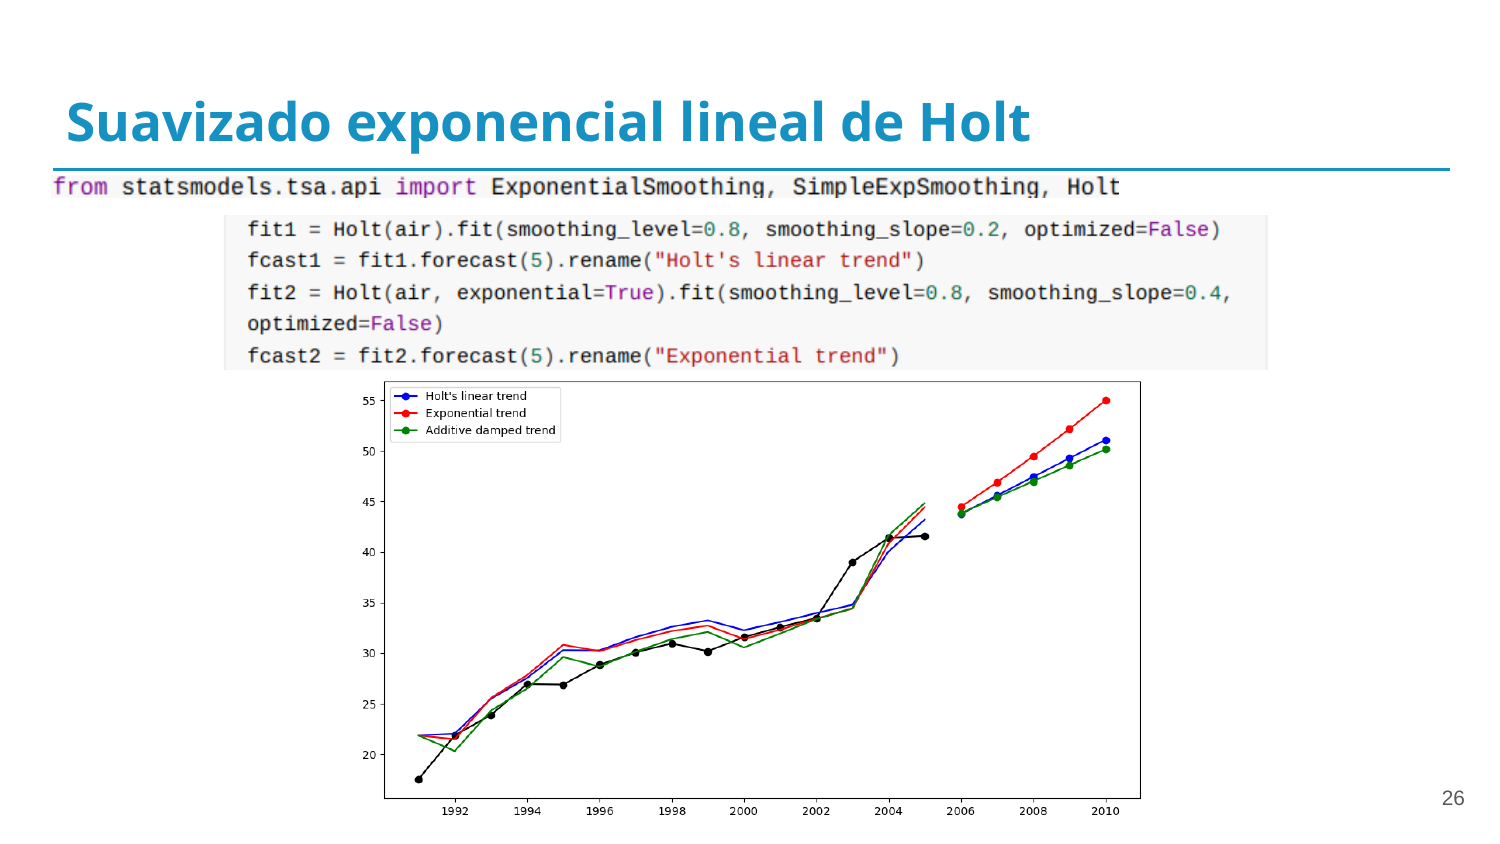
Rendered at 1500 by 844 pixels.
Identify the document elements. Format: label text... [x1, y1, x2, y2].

slide_number ‹#› [1389, 764, 1480, 830]
picture [216, 214, 1284, 830]
picture [50, 175, 1119, 198]
title Suavizado exponencial lineal de Holt [51, 72, 1449, 167]
